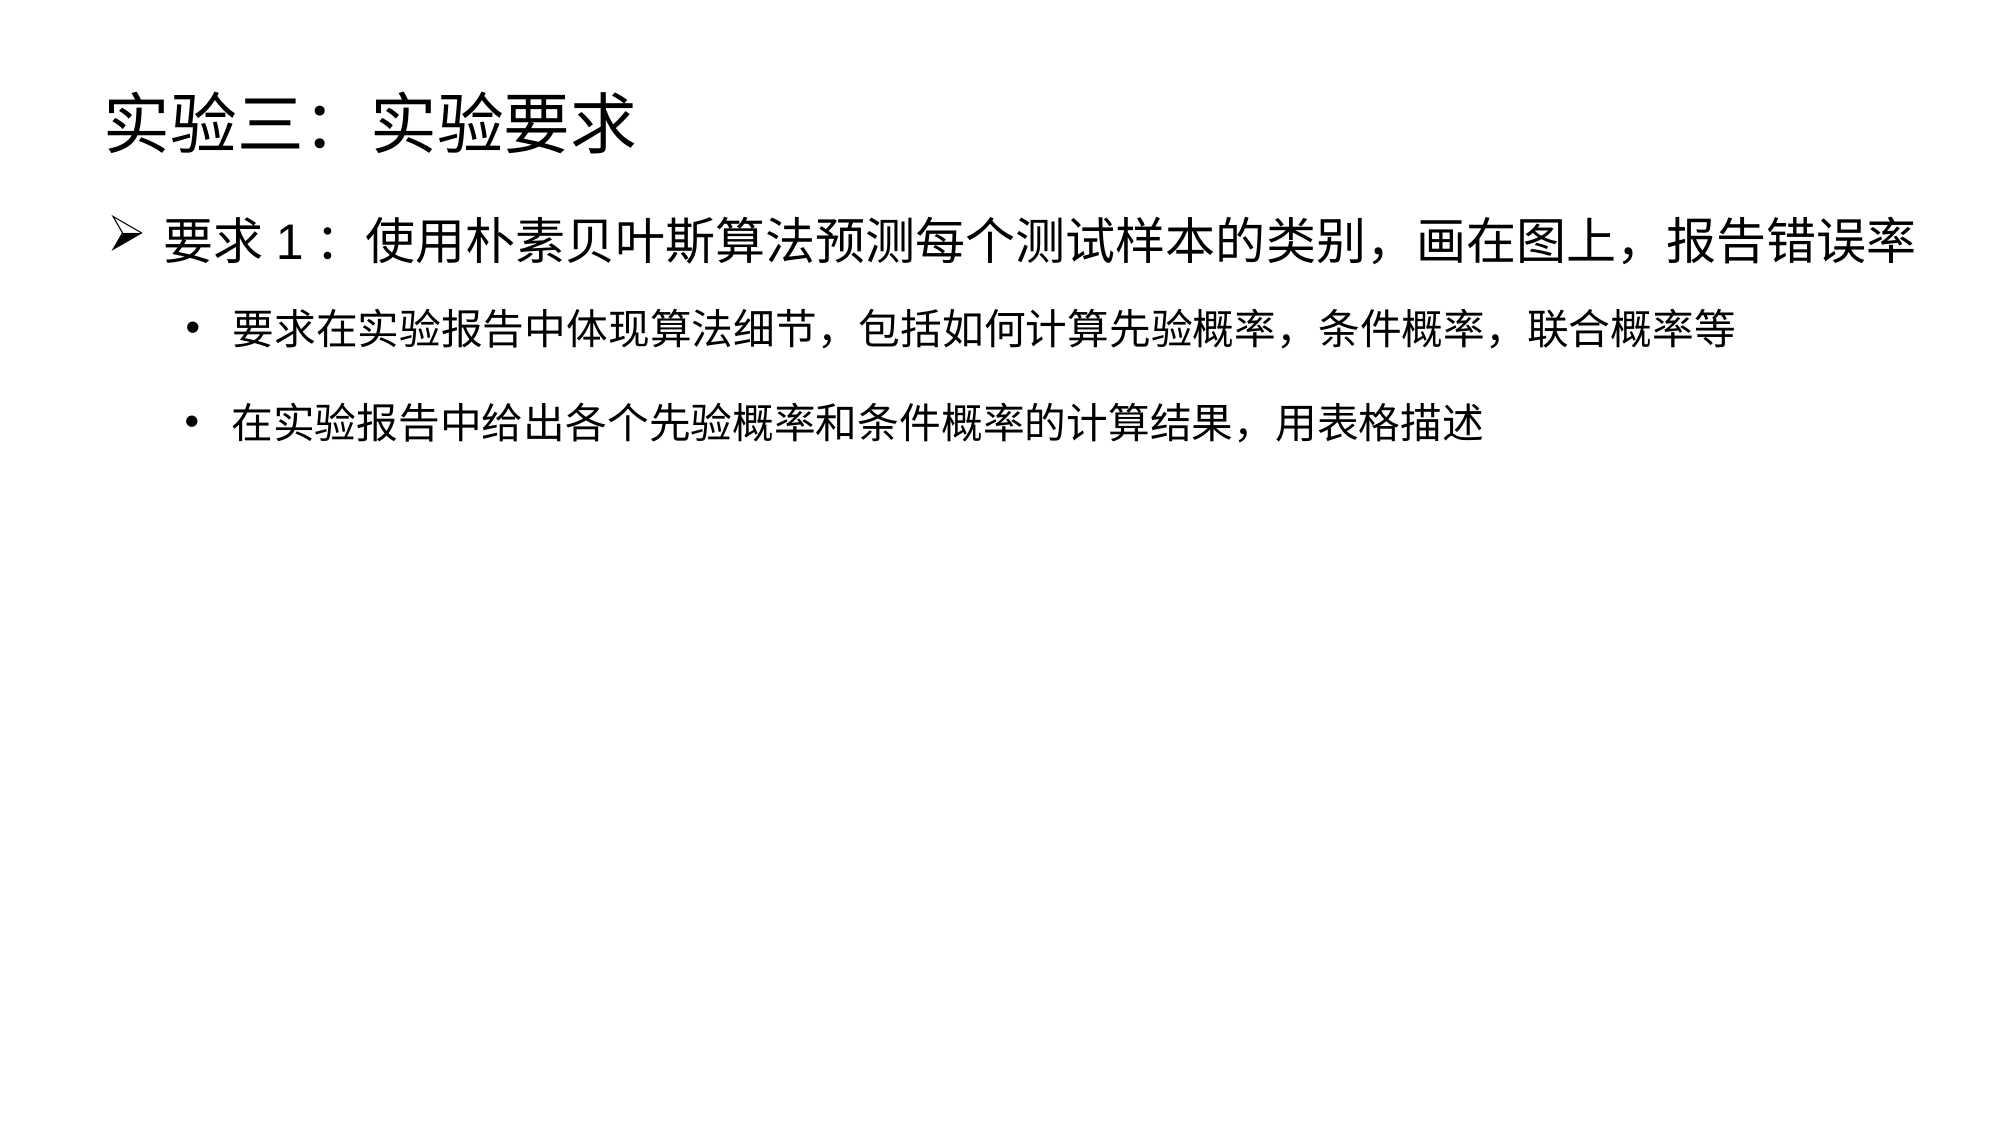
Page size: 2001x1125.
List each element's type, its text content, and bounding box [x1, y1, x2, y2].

text_box 在实验报告中给出各个先验概率和条件概率的计算结果，用表格描述 [169, 389, 1864, 454]
text_box 实验三：实验要求 [88, 74, 653, 170]
text_box 要求在实验报告中体现算法细节，包括如何计算先验概率，条件概率，联合概率等 [170, 295, 1865, 360]
text_box 要求1：使用朴素贝叶斯算法预测每个测试样本的类别，画在图上，报告错误率 [92, 201, 2000, 277]
